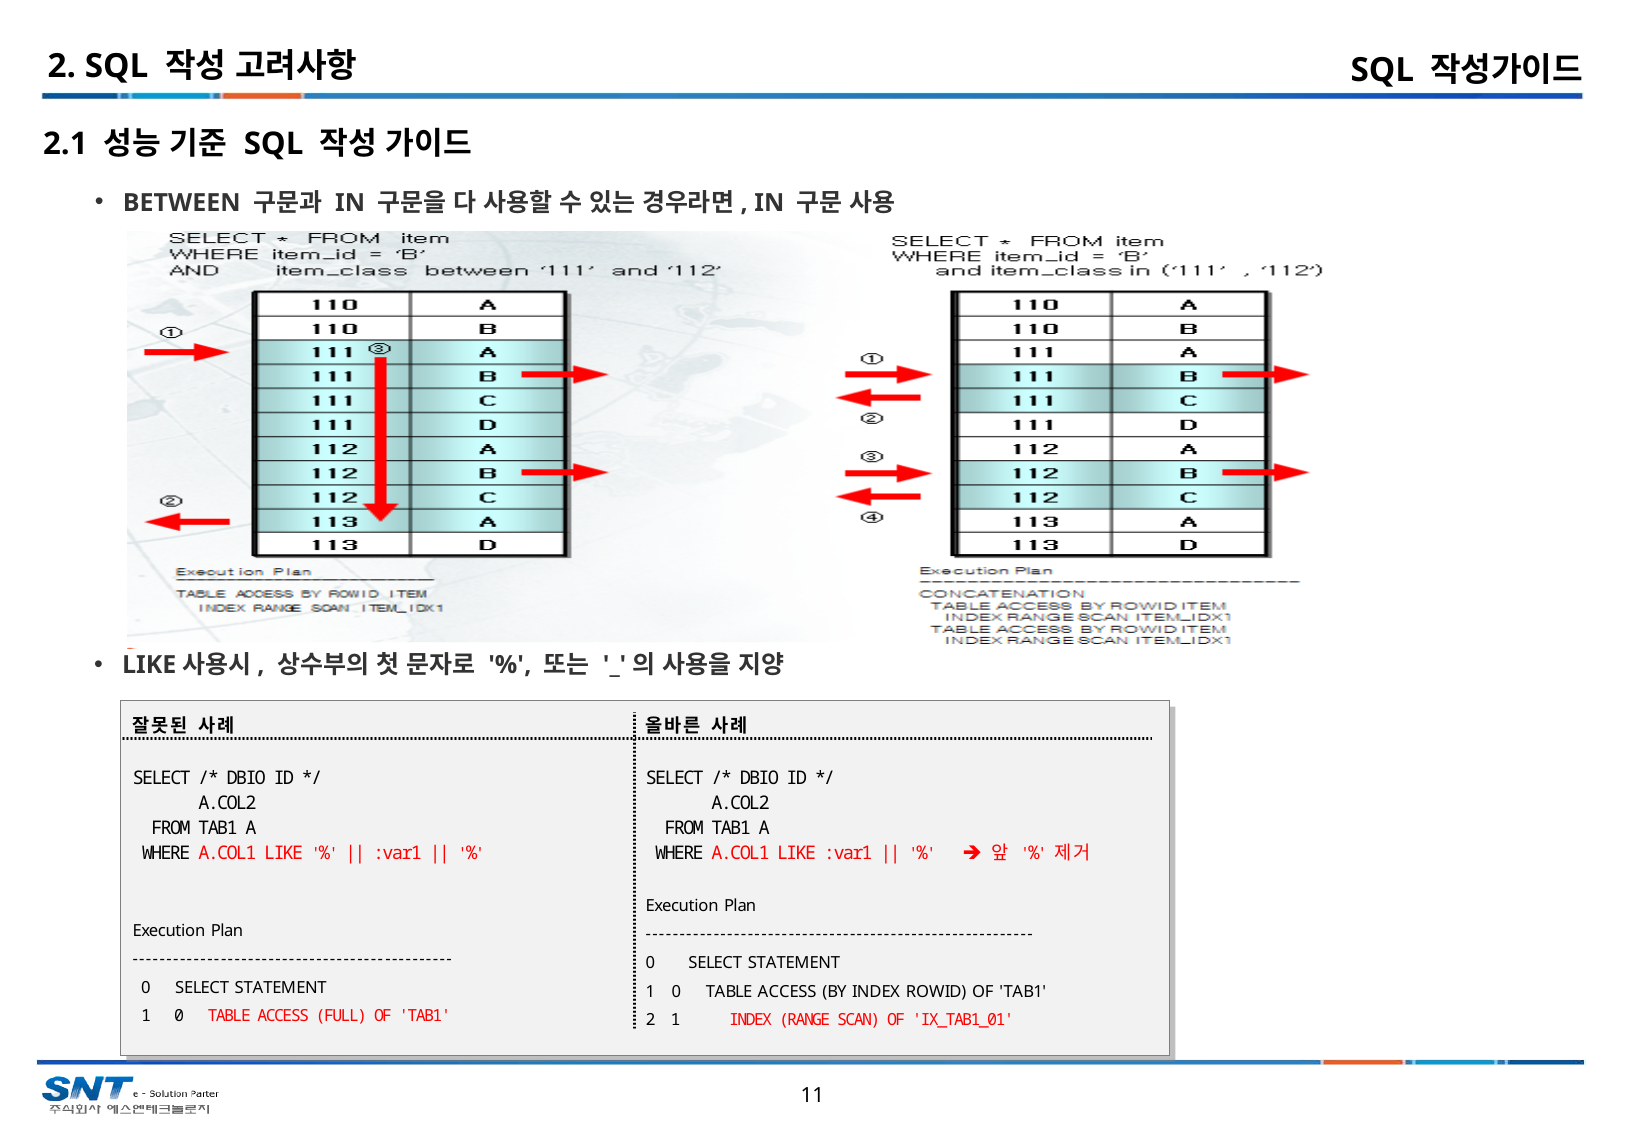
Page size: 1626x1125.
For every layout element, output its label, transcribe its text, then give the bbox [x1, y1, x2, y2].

picture [36, 662, 1586, 1114]
picture [127, 231, 1345, 649]
picture [41, 92, 1584, 100]
text_box LIKE사용시, 상수부의 첫 문자로 '%', 또는 '_'의 사용을 지양 [79, 641, 1237, 686]
text_box BETWEEN 구문과 IN 구문을 다 사용할 수 있는 경우라면, IN 구문 사용 [80, 178, 1238, 224]
list SQL 작성가이드 [1220, 5, 1598, 95]
text_box 2. SQL 작성 고려사항 [33, 0, 482, 90]
list 2.1 성능 기준 SQL 작성 가이드 [28, 110, 1599, 161]
